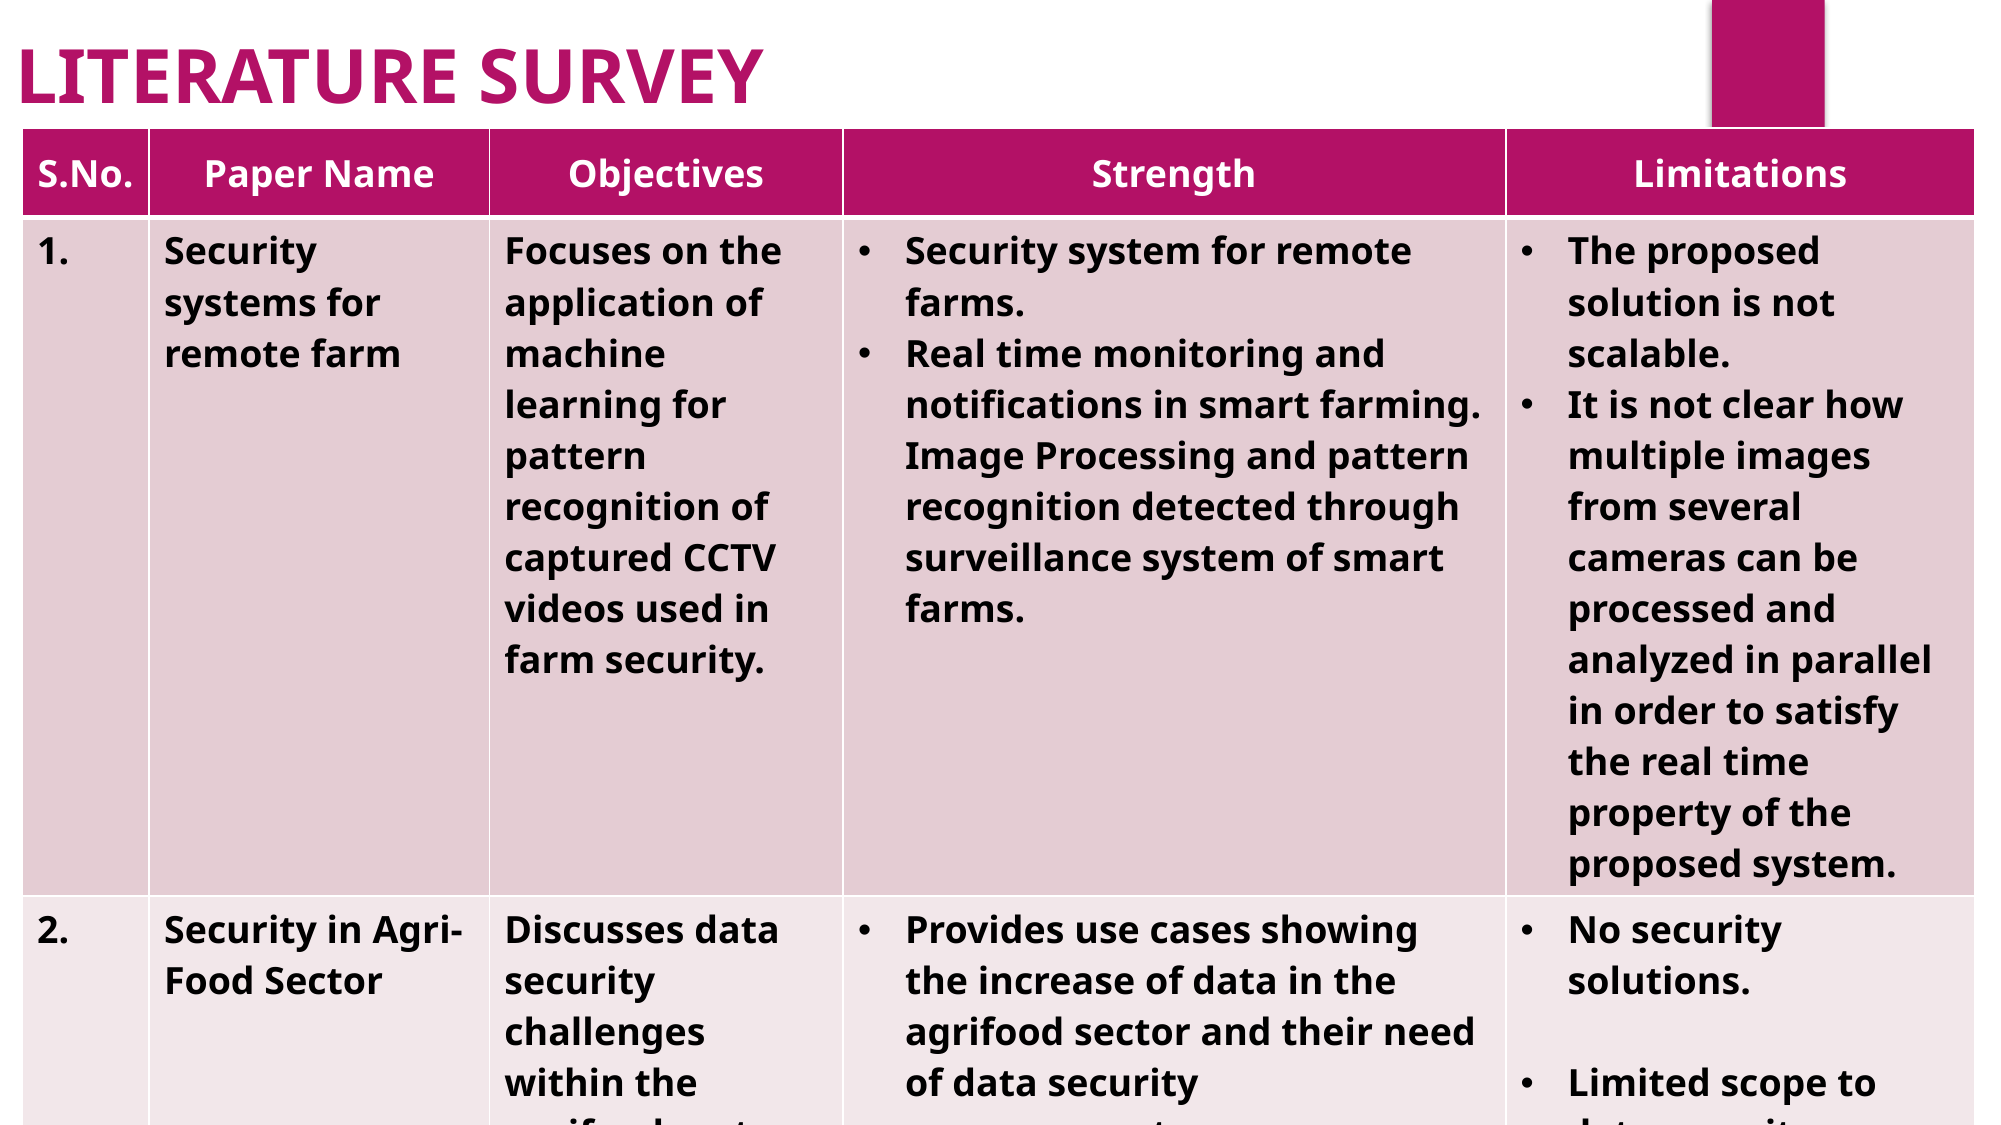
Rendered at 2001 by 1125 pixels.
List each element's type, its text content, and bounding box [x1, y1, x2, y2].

table_cell Security system for remote farms. Real time monitoring and notifications in smart farming. Image Processing and pattern recognition detected through surveillance system of smart farms. [844, 220, 1505, 895]
table_header S.No. [23, 129, 148, 215]
table_cell Security in Agri-Food Sector [150, 897, 489, 1125]
table_cell 1. [23, 220, 148, 895]
table_cell No security solutions. Limited scope to data security. [1507, 897, 1974, 1125]
table_cell 2. [23, 897, 148, 1125]
table_header Strength [844, 129, 1505, 215]
title LITERATURE SURVEY [0, 0, 1438, 147]
table_cell The proposed solution is not scalable. It is not clear how multiple images from several cameras can be processed and analyzed in parallel in order to satisfy the real time property of the proposed system. [1507, 220, 1974, 895]
table_header Paper Name [150, 129, 489, 215]
table_cell Provides use cases showing the increase of data in the agrifood sector and their need of data security measurements. Interviewed companies about their cybersecurity concerns. [844, 897, 1505, 1125]
table_cell Security systems for remote farm [150, 220, 489, 895]
table_cell Focuses on the application of machine learning for pattern recognition of captured CCTV videos used in farm security. [490, 220, 842, 895]
table_header Objectives [490, 129, 842, 215]
table_header Limitations [1507, 129, 1974, 215]
table_cell Discusses data security challenges within the agrifood sector. [490, 897, 842, 1125]
